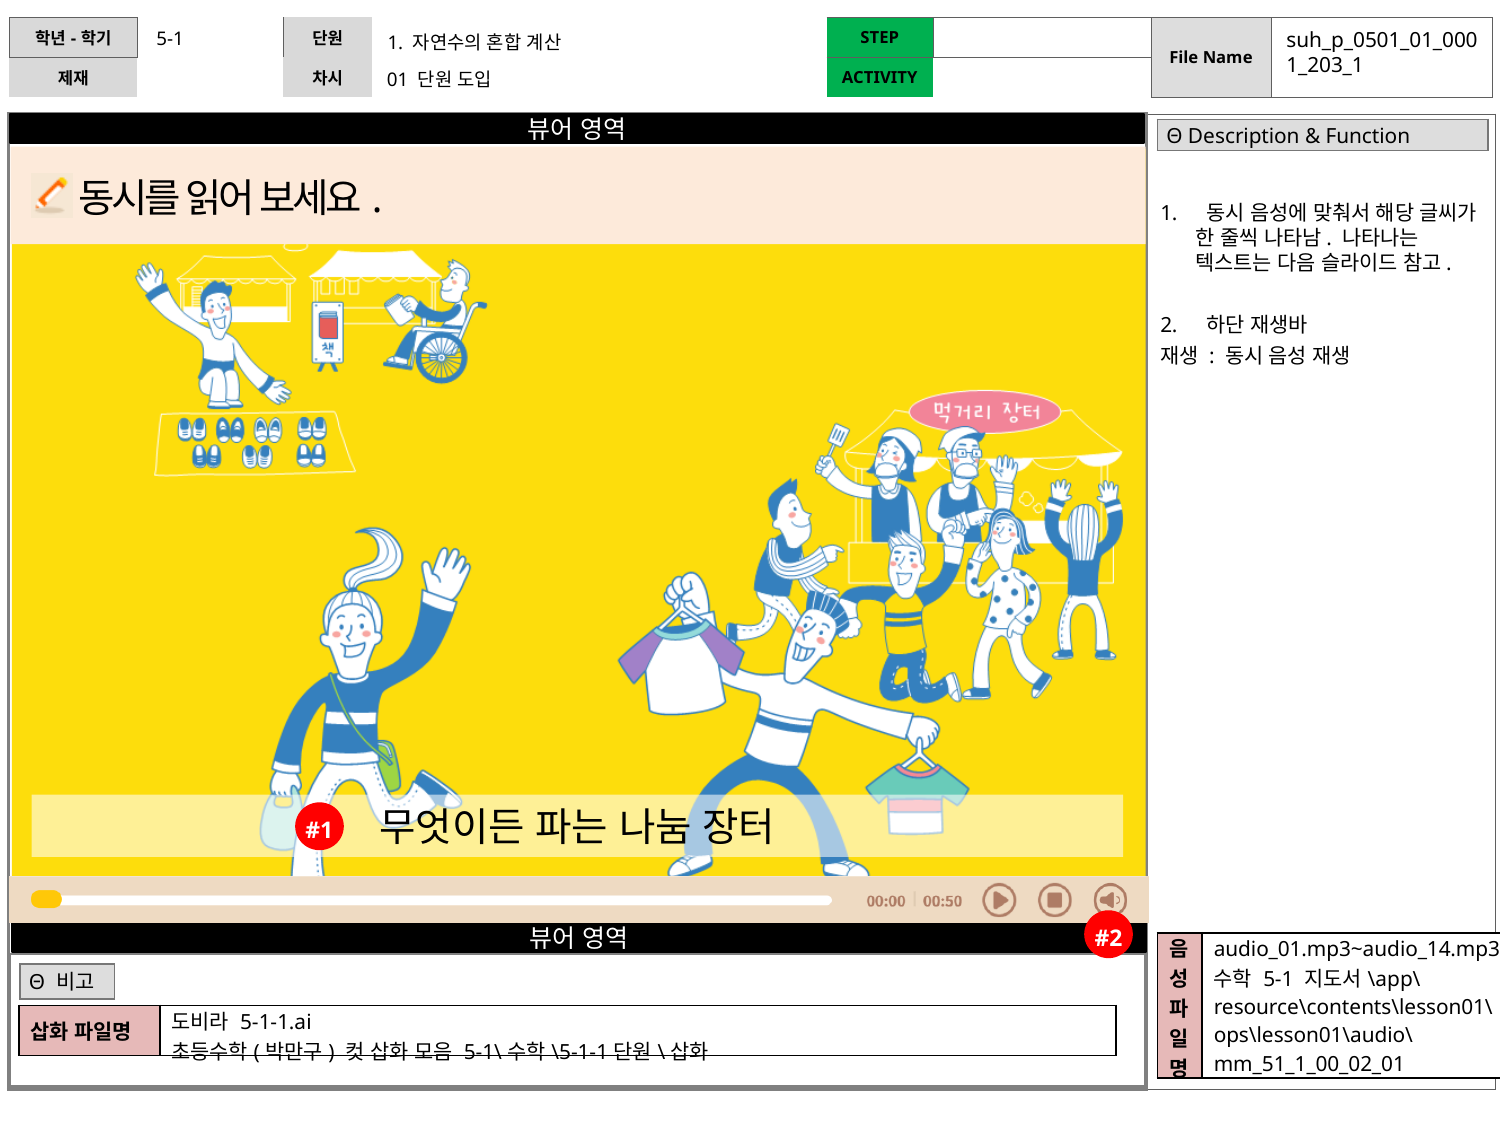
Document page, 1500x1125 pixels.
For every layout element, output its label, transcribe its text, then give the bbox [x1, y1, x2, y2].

text_box suh_p_0501_01_0001_203_1 [1271, 18, 1500, 84]
text_box 동시 음성에 맞춰서 해당 글씨가 한 줄씩 나타남. 나타나는 텍스트는 다음 슬라이드 참고. 하단 재생바 재생 : 동시 음성 재생 [1150, 160, 1500, 438]
table_header Θ Description & Function [1158, 120, 1487, 150]
text_box 1. 자연수의 혼합 계산 [372, 23, 828, 48]
text_box 5-1 [141, 18, 284, 55]
text_box [9, 145, 1148, 150]
table_header 음성 파일명 [1158, 934, 1201, 1077]
table_header audio_01.mp3~audio_14.mp3 수학 5-1 지도서\app\resource\contents\lesson01\ops\lesson01\audio\mm_51_1_00_02_01 [1203, 934, 1500, 1077]
table_header 도비라 5-1-1.ai 초등수학(박만구) 컷 삽화 모음 5-1\수학\5-1-1단원\삽화 [161, 1006, 1115, 1055]
table_header 삽화 파일명 [20, 1006, 159, 1055]
picture [9, 148, 1149, 923]
text_box #2 [1082, 930, 1135, 961]
text_box 01 단원 도입 [372, 60, 821, 96]
